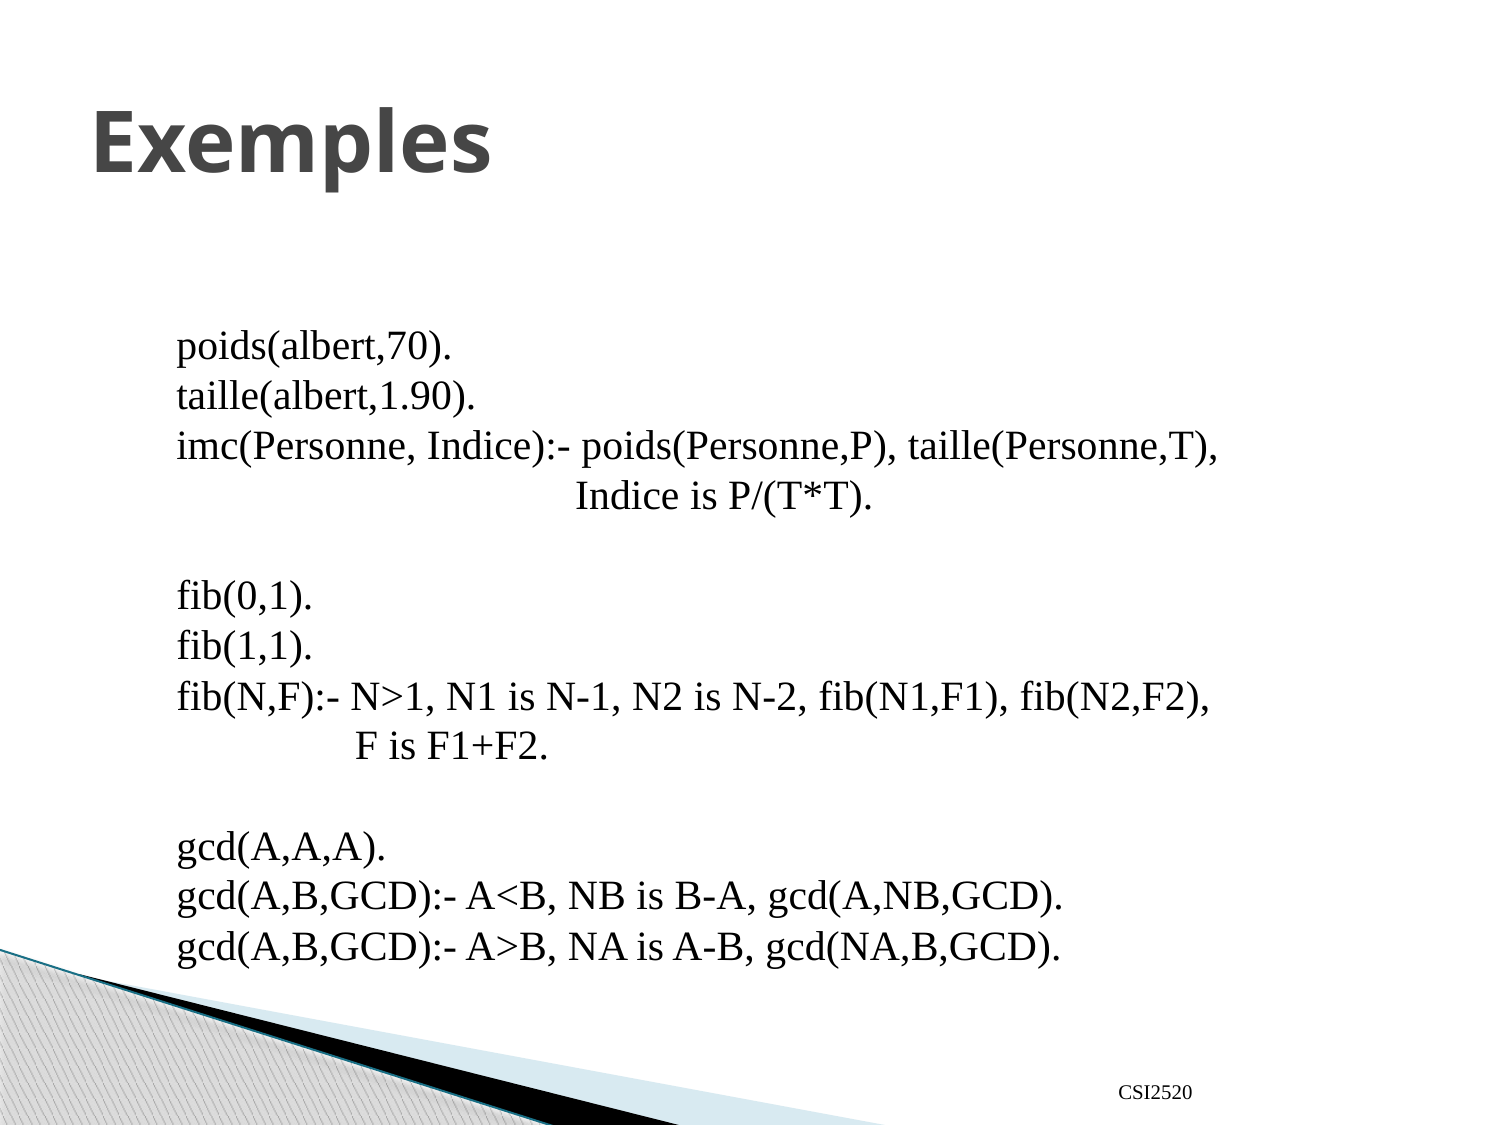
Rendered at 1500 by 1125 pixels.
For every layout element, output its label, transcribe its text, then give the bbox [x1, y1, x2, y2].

text_box poids(albert,70). taille(albert,1.90). imc(Personne, Indice):- poids(Personne,P), taille(Personne,T), Indice is P/(T*T). fib(0,1). fib(1,1). fib(N,F):- N>1, N1 is N-1, N2 is N-2, fib(N1,F1), fib(N2,F2), F is F1+F2. gcd(A,A,A). gcd(A,B,GCD):- A<B, NB is B-A, gcd(A,NB,GCD). gcd(A,B,GCD):- A>B, NA is A-B, gcd(NA,B,GCD). [161, 310, 1246, 1076]
slide_number CSI2520 [1103, 1051, 1419, 1112]
title Exemples [75, 45, 1425, 233]
